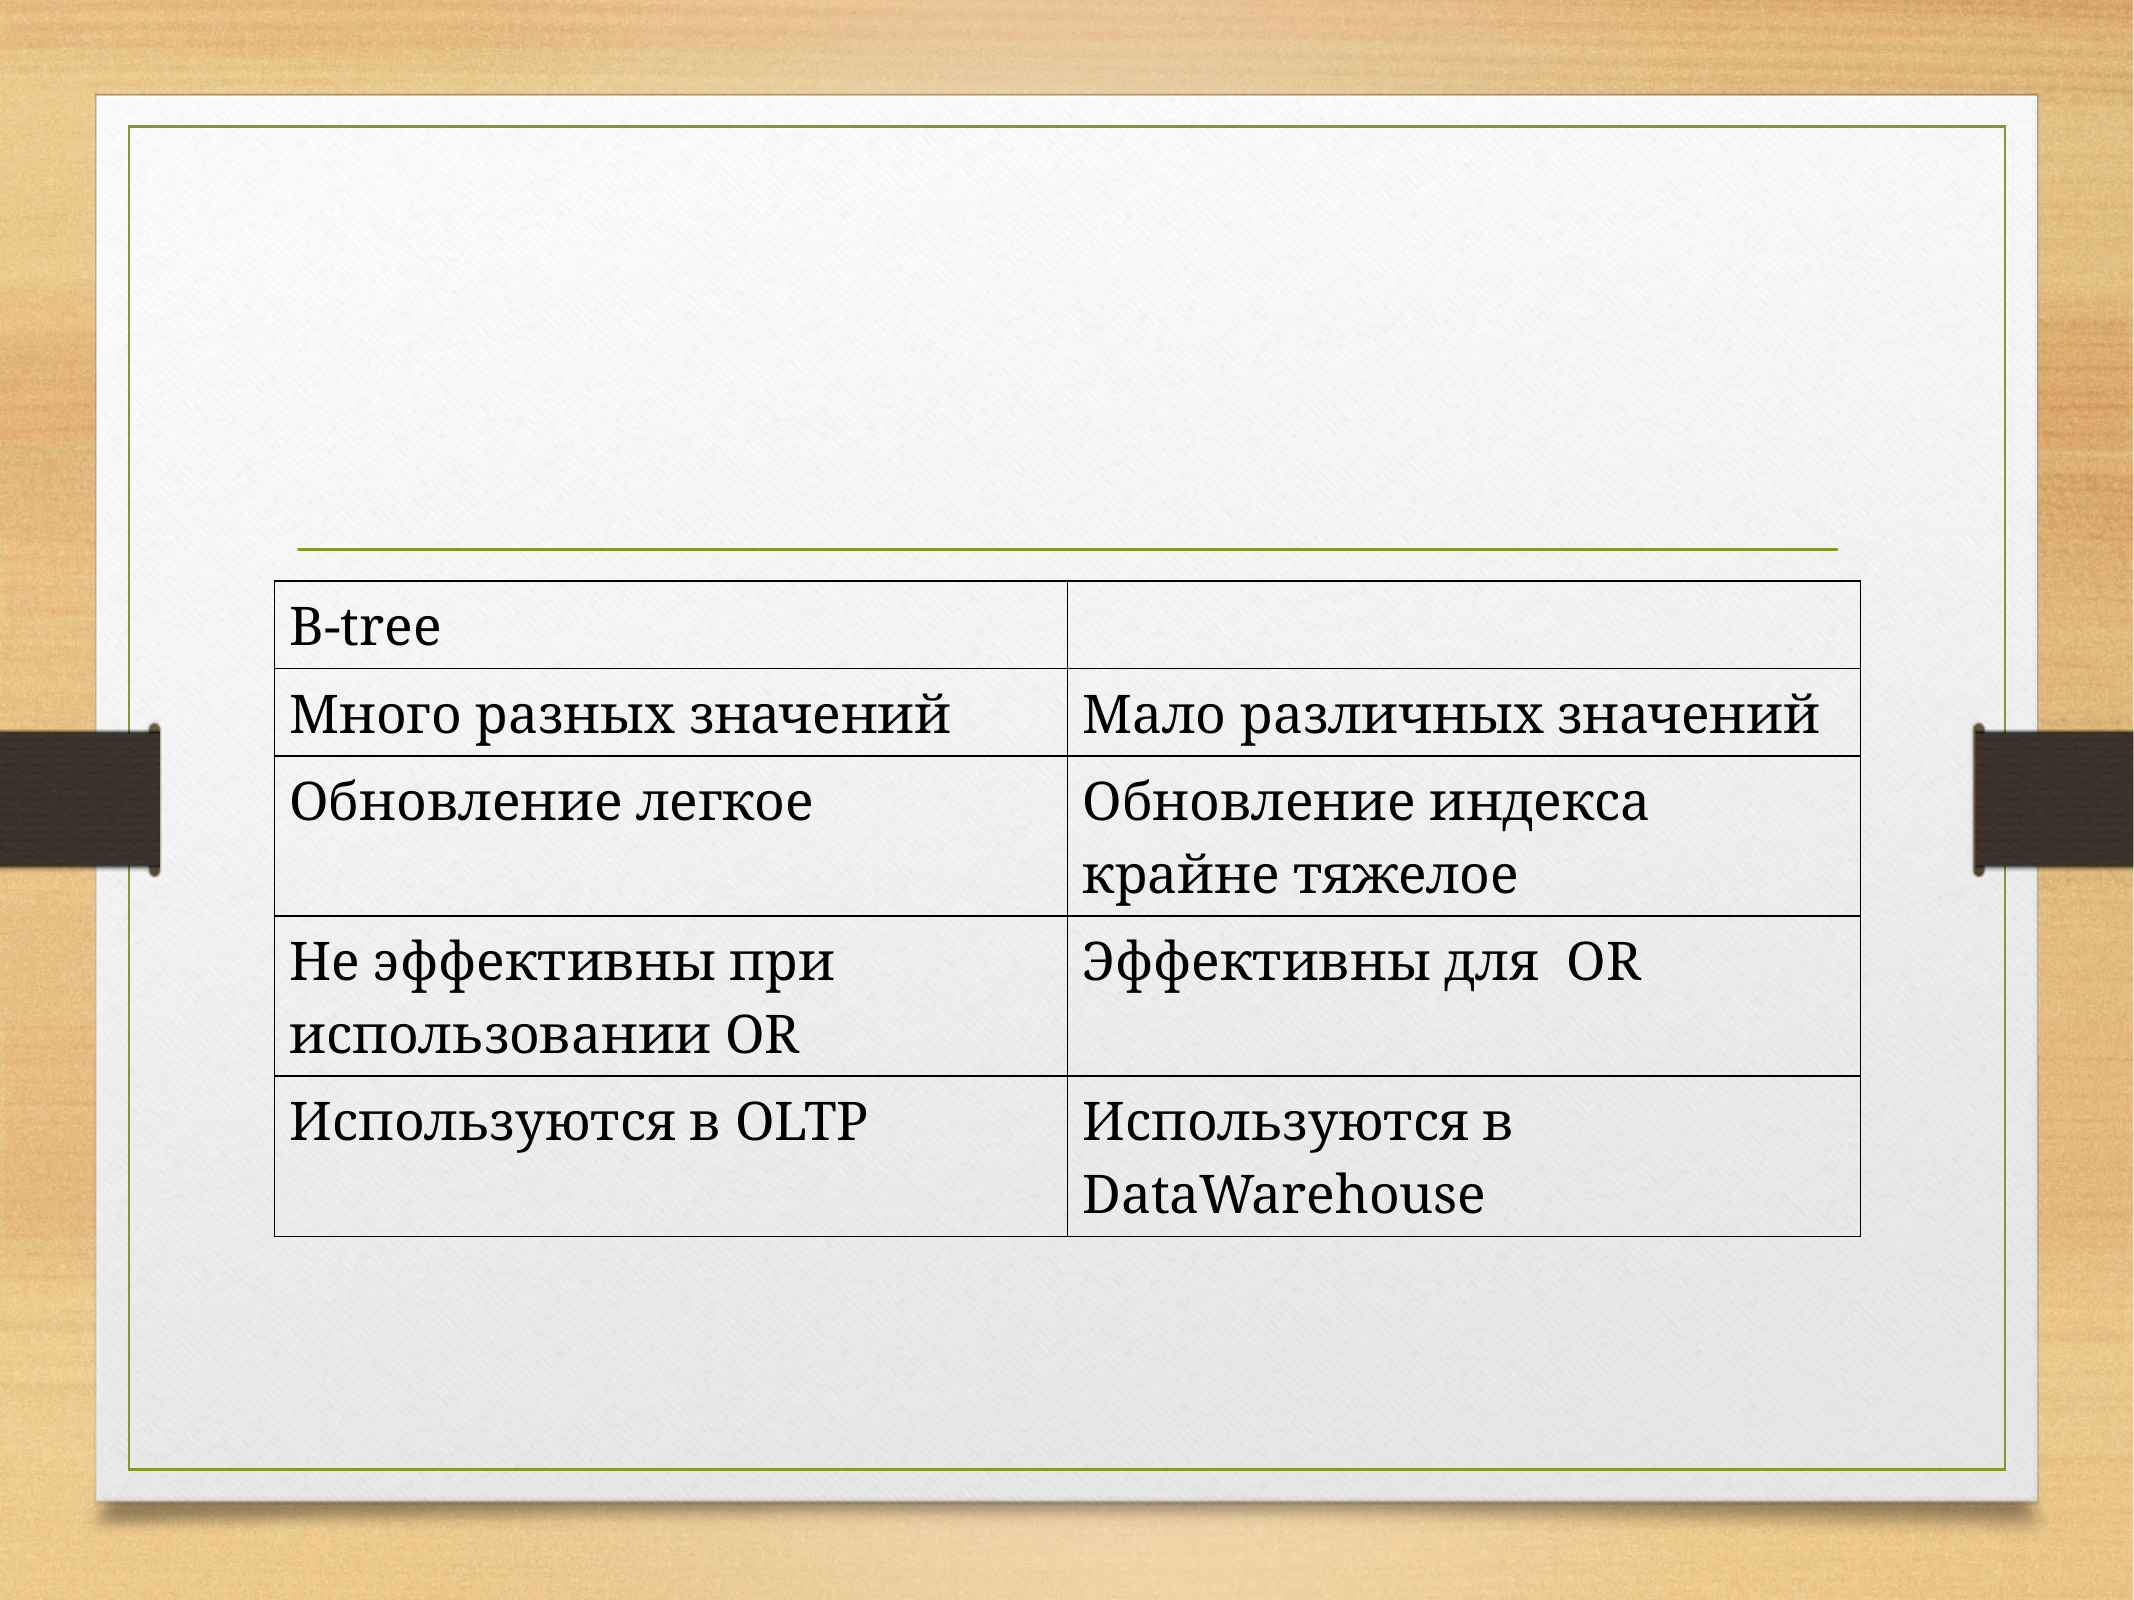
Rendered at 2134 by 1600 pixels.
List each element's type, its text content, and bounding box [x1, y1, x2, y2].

table_cell Используются в DataWarehouse [1068, 1077, 1860, 1236]
table_cell Эффективны для OR [1068, 917, 1860, 1075]
table_cell Обновление индекса крайне тяжелое [1068, 757, 1860, 915]
table_cell Много разных значений [275, 669, 1067, 755]
table_cell Мало различных значений [1068, 669, 1860, 755]
table_header [1068, 582, 1860, 668]
table_cell Обновление легкое [275, 757, 1067, 915]
picture [0, 0, 2134, 1600]
table_cell Используются в OLTP [275, 1077, 1067, 1236]
table_header B-tree [275, 582, 1067, 668]
table_cell Не эффективны при использовании OR [275, 917, 1067, 1075]
